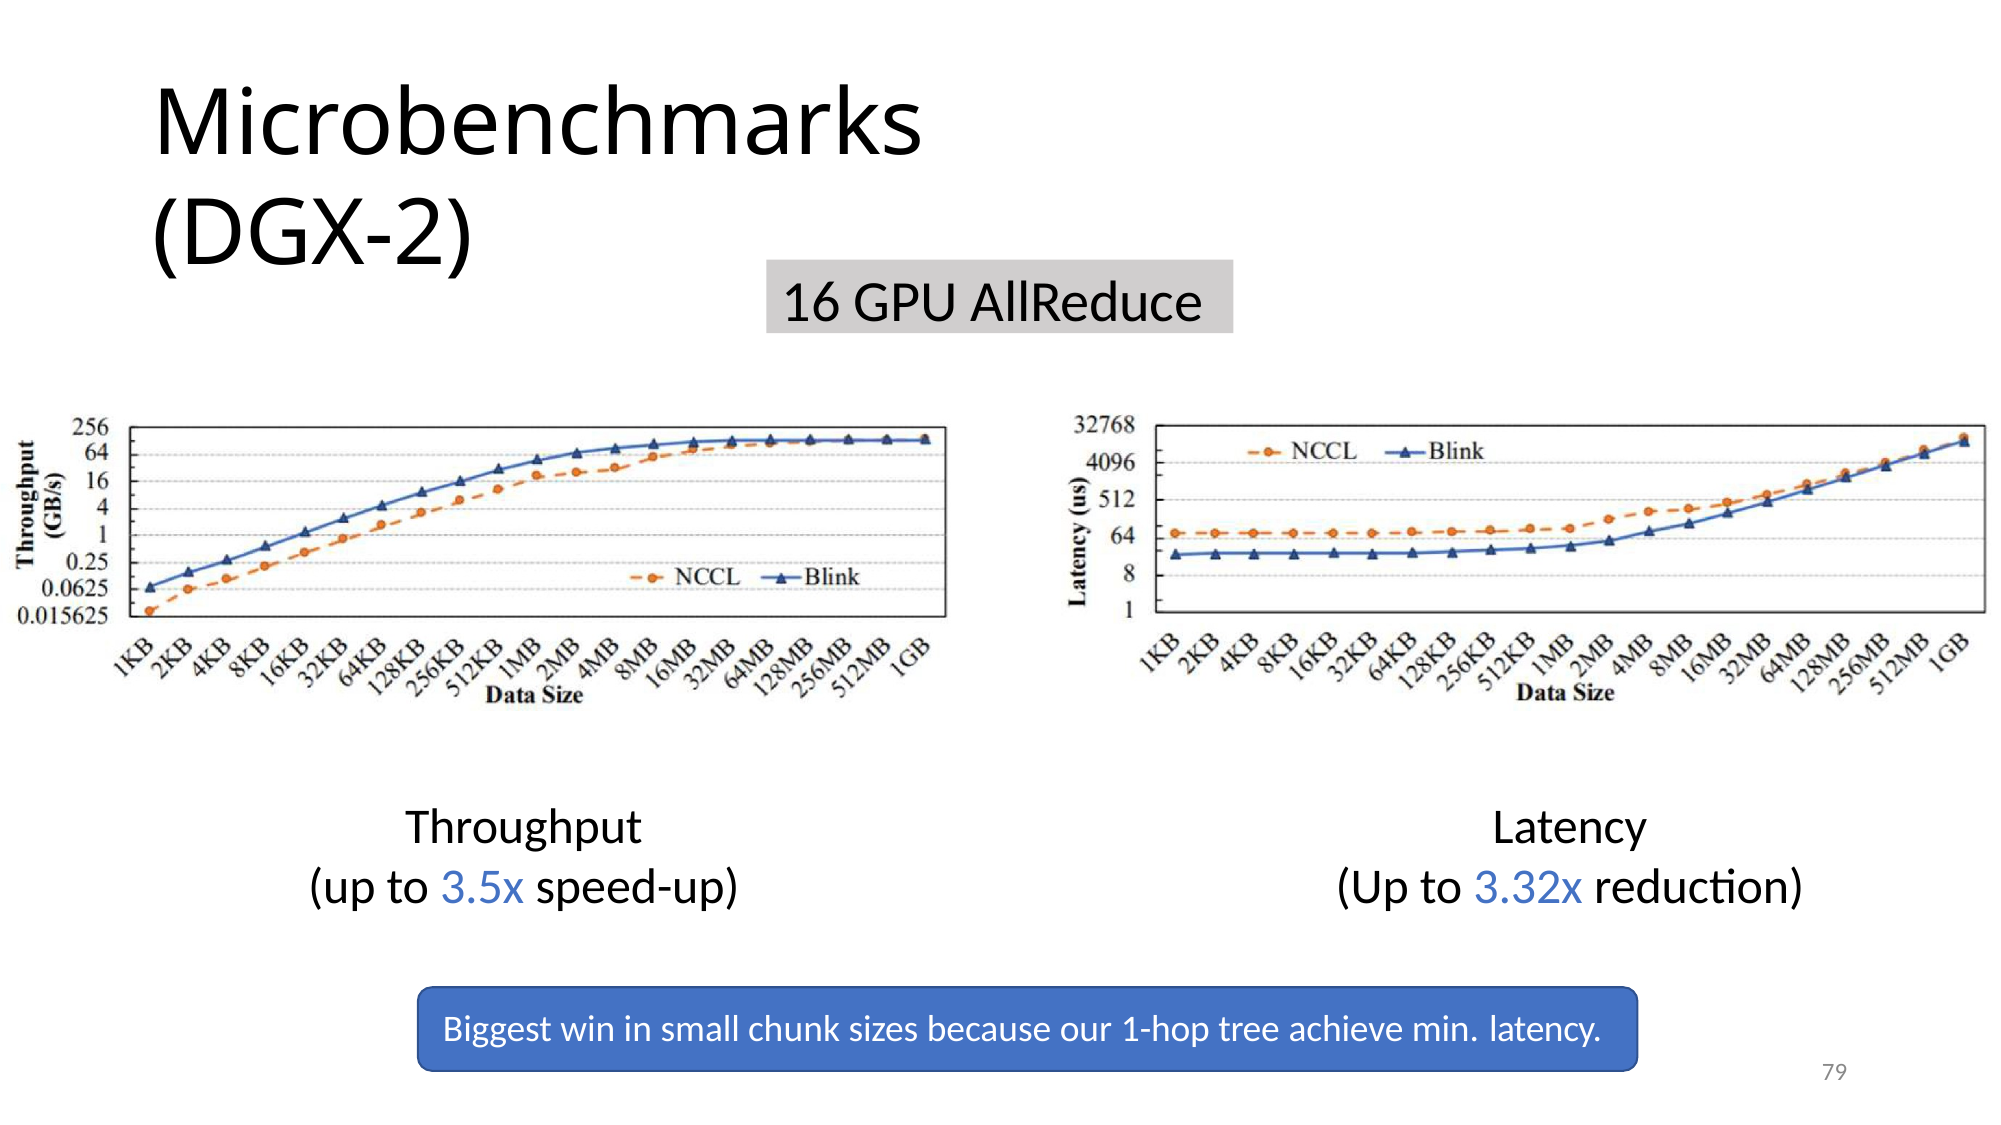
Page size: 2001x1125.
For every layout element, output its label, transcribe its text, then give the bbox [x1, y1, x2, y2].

text_box 16 GPU AllReduce [766, 259, 1234, 334]
text_box Latency (Up to 3.32x reduction) [1332, 791, 1808, 914]
slide_number 79 [1815, 1054, 1854, 1125]
text_box [0, 413, 1992, 711]
title Microbenchmarks (DGX-2) [150, 60, 1124, 283]
text_box Throughput (up to 3.5x speed-up) [304, 791, 743, 914]
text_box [416, 985, 1639, 1073]
